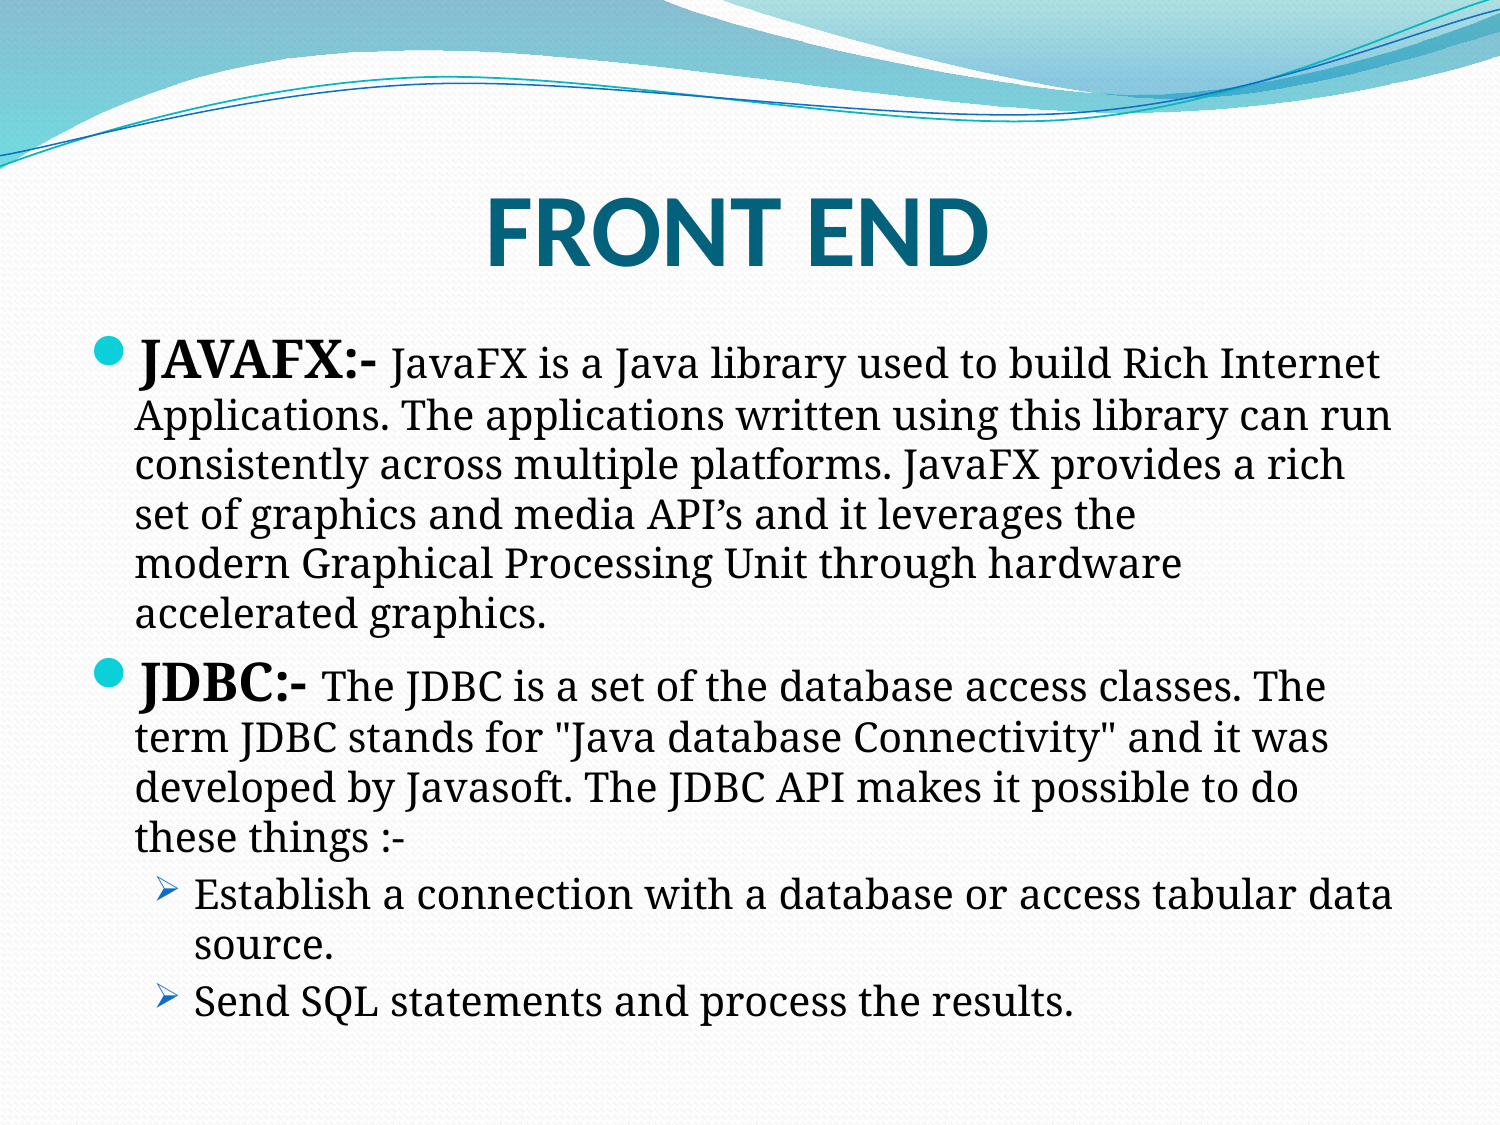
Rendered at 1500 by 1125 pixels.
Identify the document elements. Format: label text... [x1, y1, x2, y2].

title FRONT END [75, 115, 1425, 288]
list JAVAFX:- JavaFX is a Java library used to build Rich Internet Applications. The applications written using this library can run consistently across multiple platforms. JavaFX provides a rich set of graphics and media API’s and it leverages the modern Graphical Processing Unit through hardware accelerated graphics. JDBC:- The JDBC is a set of the database access classes. The term JDBC stands for "Java database Connectivity" and it was developed by Javasoft. The JDBC API makes it possible to do these things :- Establish a connection with a database or access tabular data source. Send SQL statements and process the results. [75, 317, 1425, 1038]
